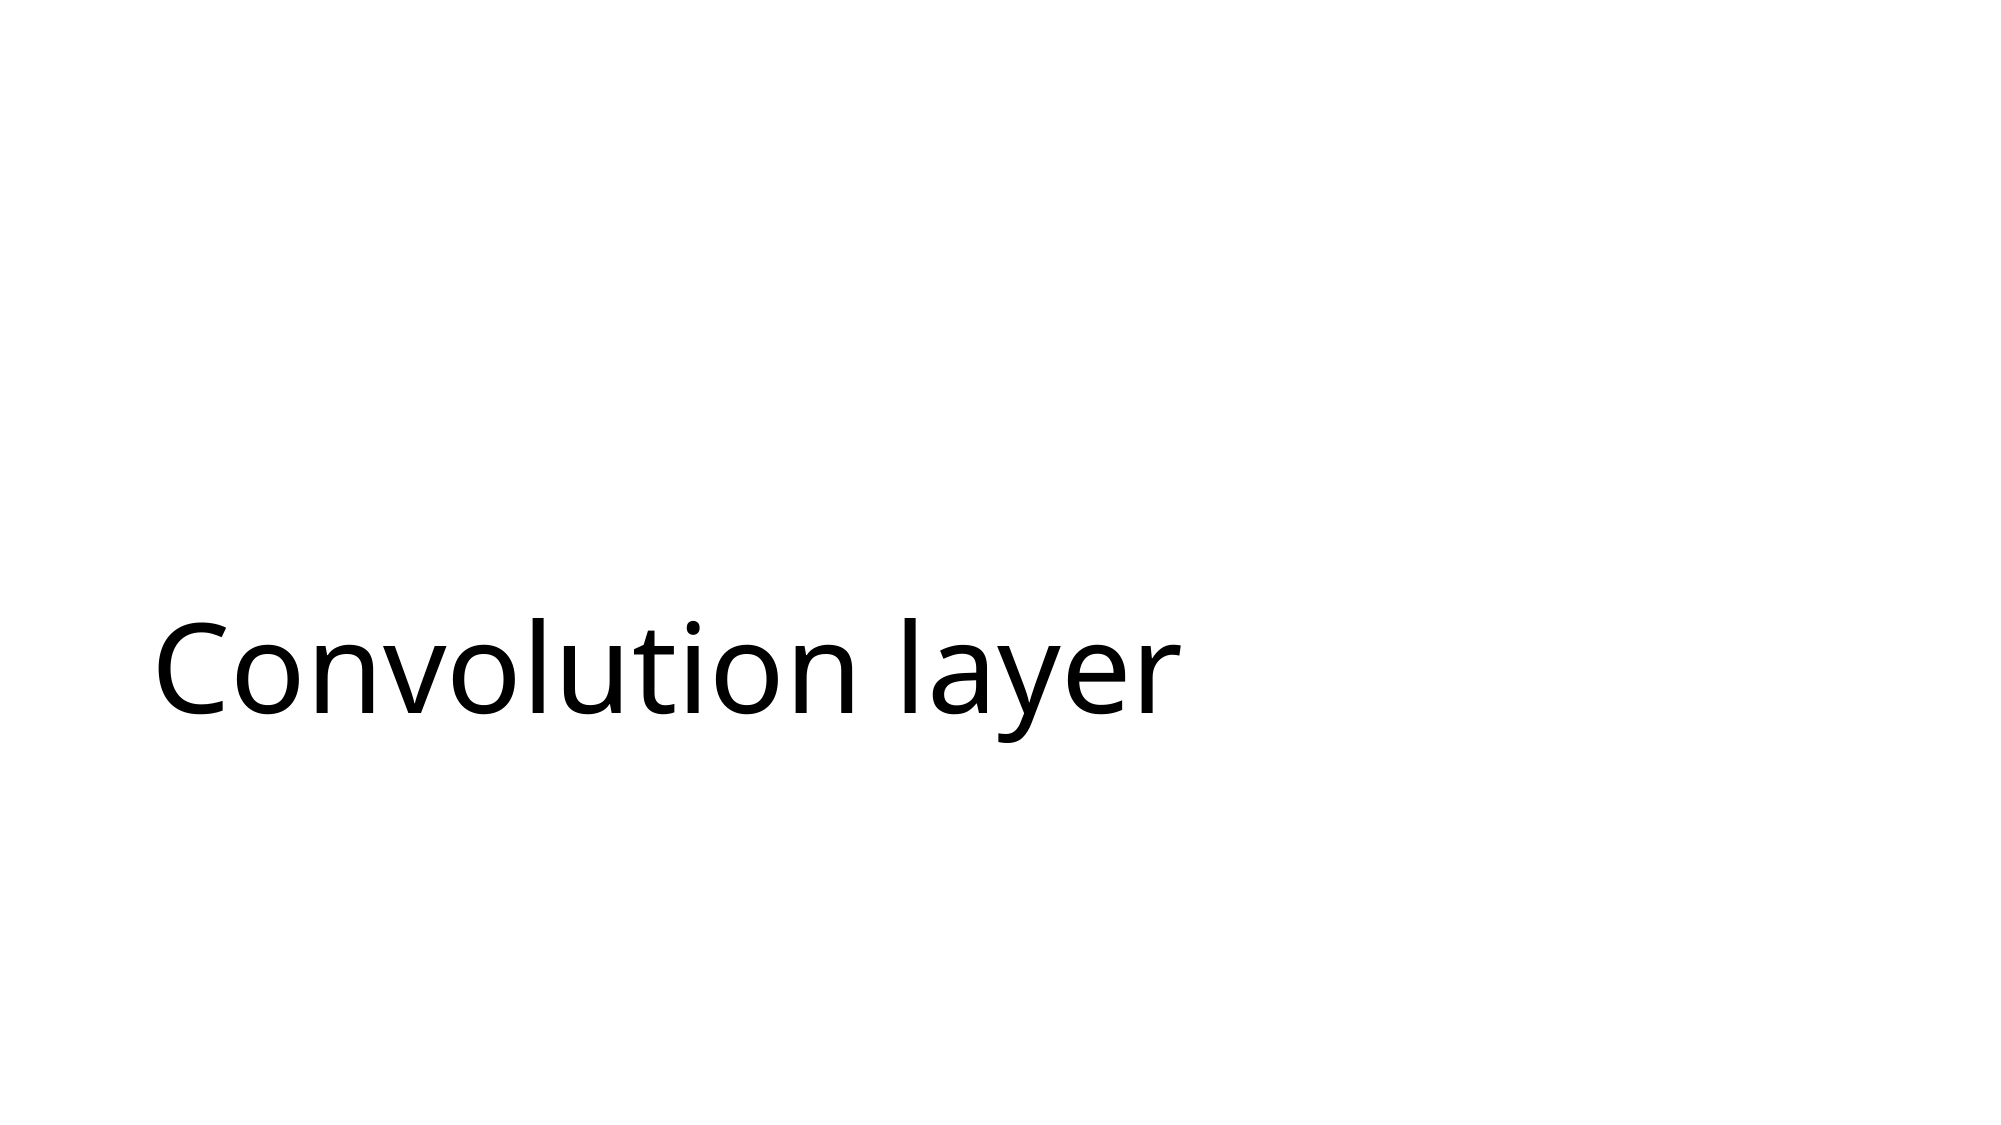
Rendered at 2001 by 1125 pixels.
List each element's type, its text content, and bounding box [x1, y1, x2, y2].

title Convolution layer [136, 280, 1862, 749]
